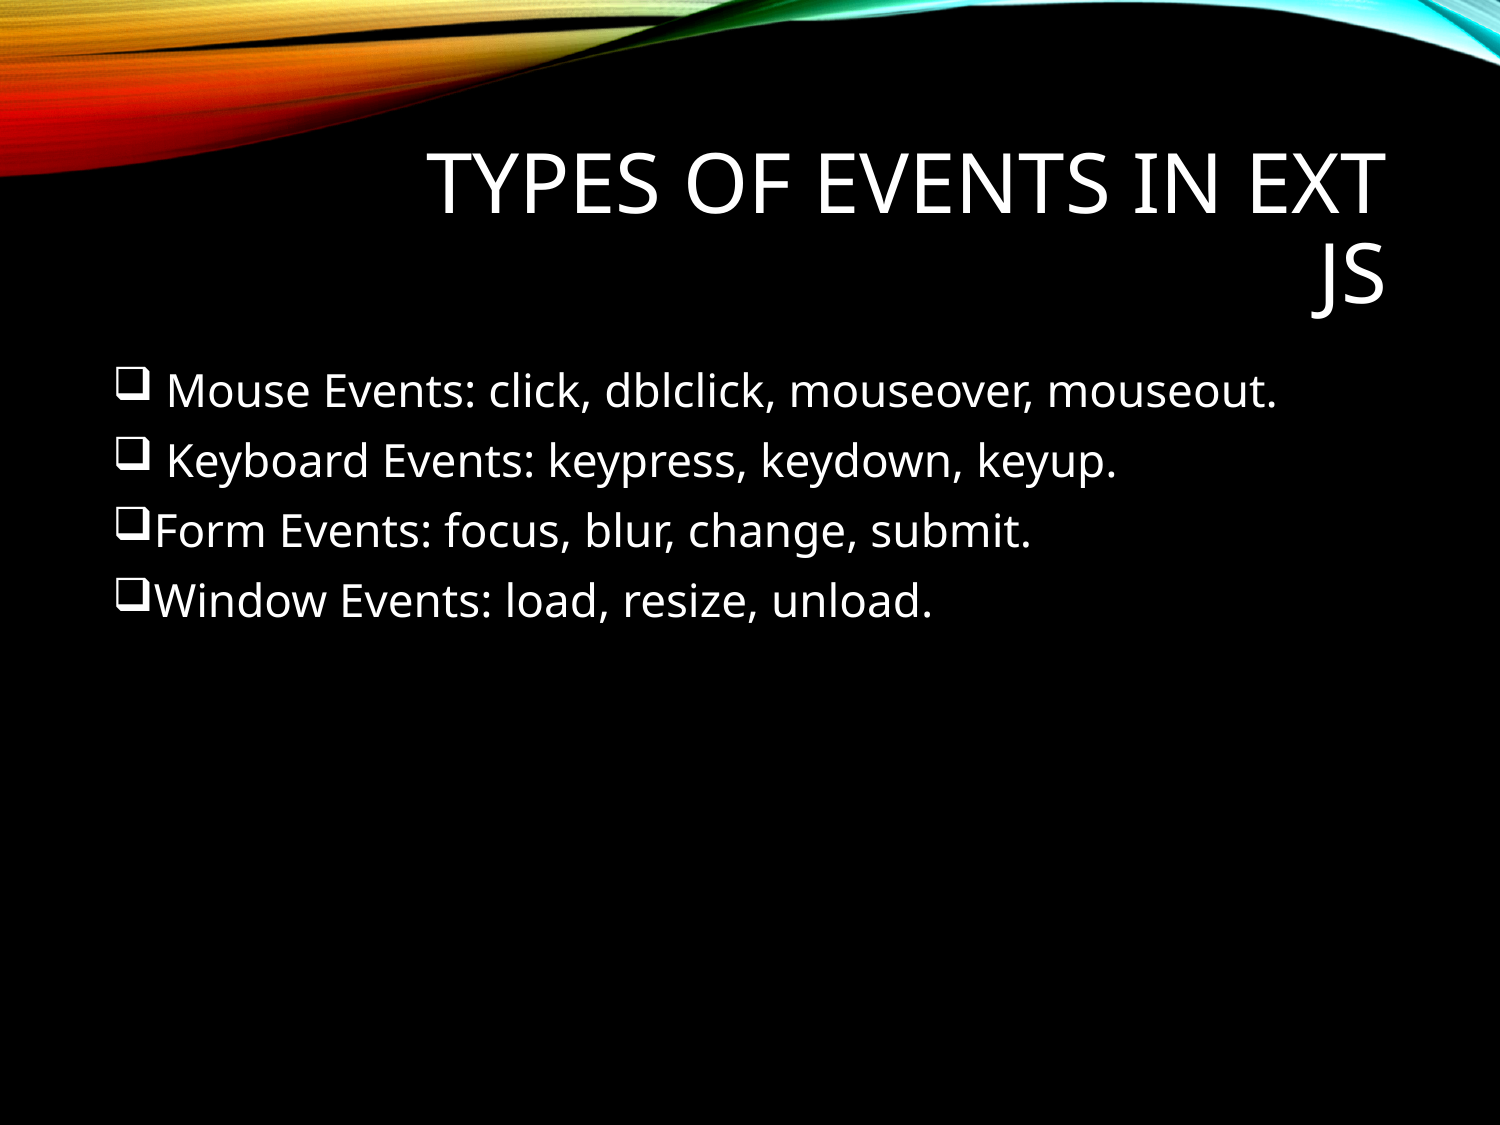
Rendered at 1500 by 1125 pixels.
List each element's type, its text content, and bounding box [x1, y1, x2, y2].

title Types of Events in Ext JS [342, 125, 1403, 338]
list Mouse Events: click, dblclick, mouseover, mouseout. Keyboard Events: keypress, keydown, keyup. Form Events: focus, blur, change, submit. Window Events: load, resize, unload. [97, 360, 1403, 1028]
picture [0, 0, 1500, 178]
